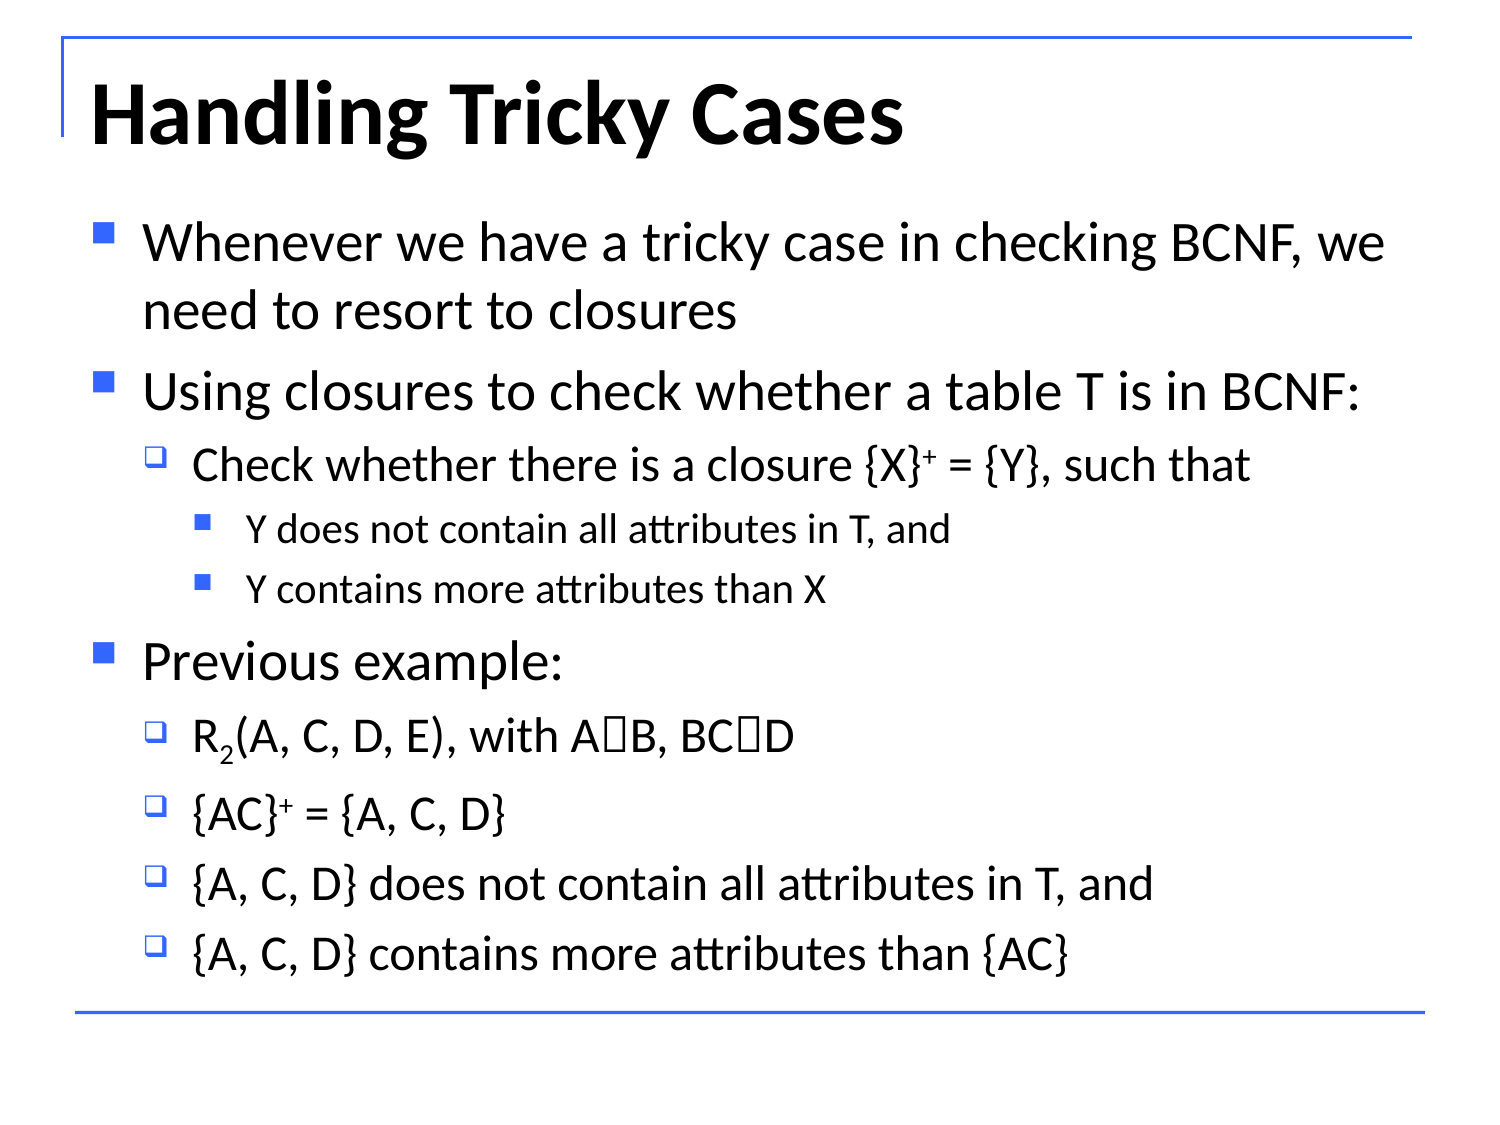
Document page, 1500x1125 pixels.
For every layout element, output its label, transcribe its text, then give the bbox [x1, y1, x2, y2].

title Handling Tricky Cases [74, 45, 1426, 196]
list Whenever we have a tricky case in checking BCNF, we need to resort to closures Using closures to check whether a table T is in BCNF: Check whether there is a closure {X}+ = {Y}, such that Y does not contain all attributes in T, and Y contains more attributes than X Previous example: R2(A, C, D, E), with AB, BCD {AC}+ = {A, C, D} {A, C, D} does not contain all attributes in T, and {A, C, D} contains more attributes than {AC} [74, 196, 1448, 1006]
